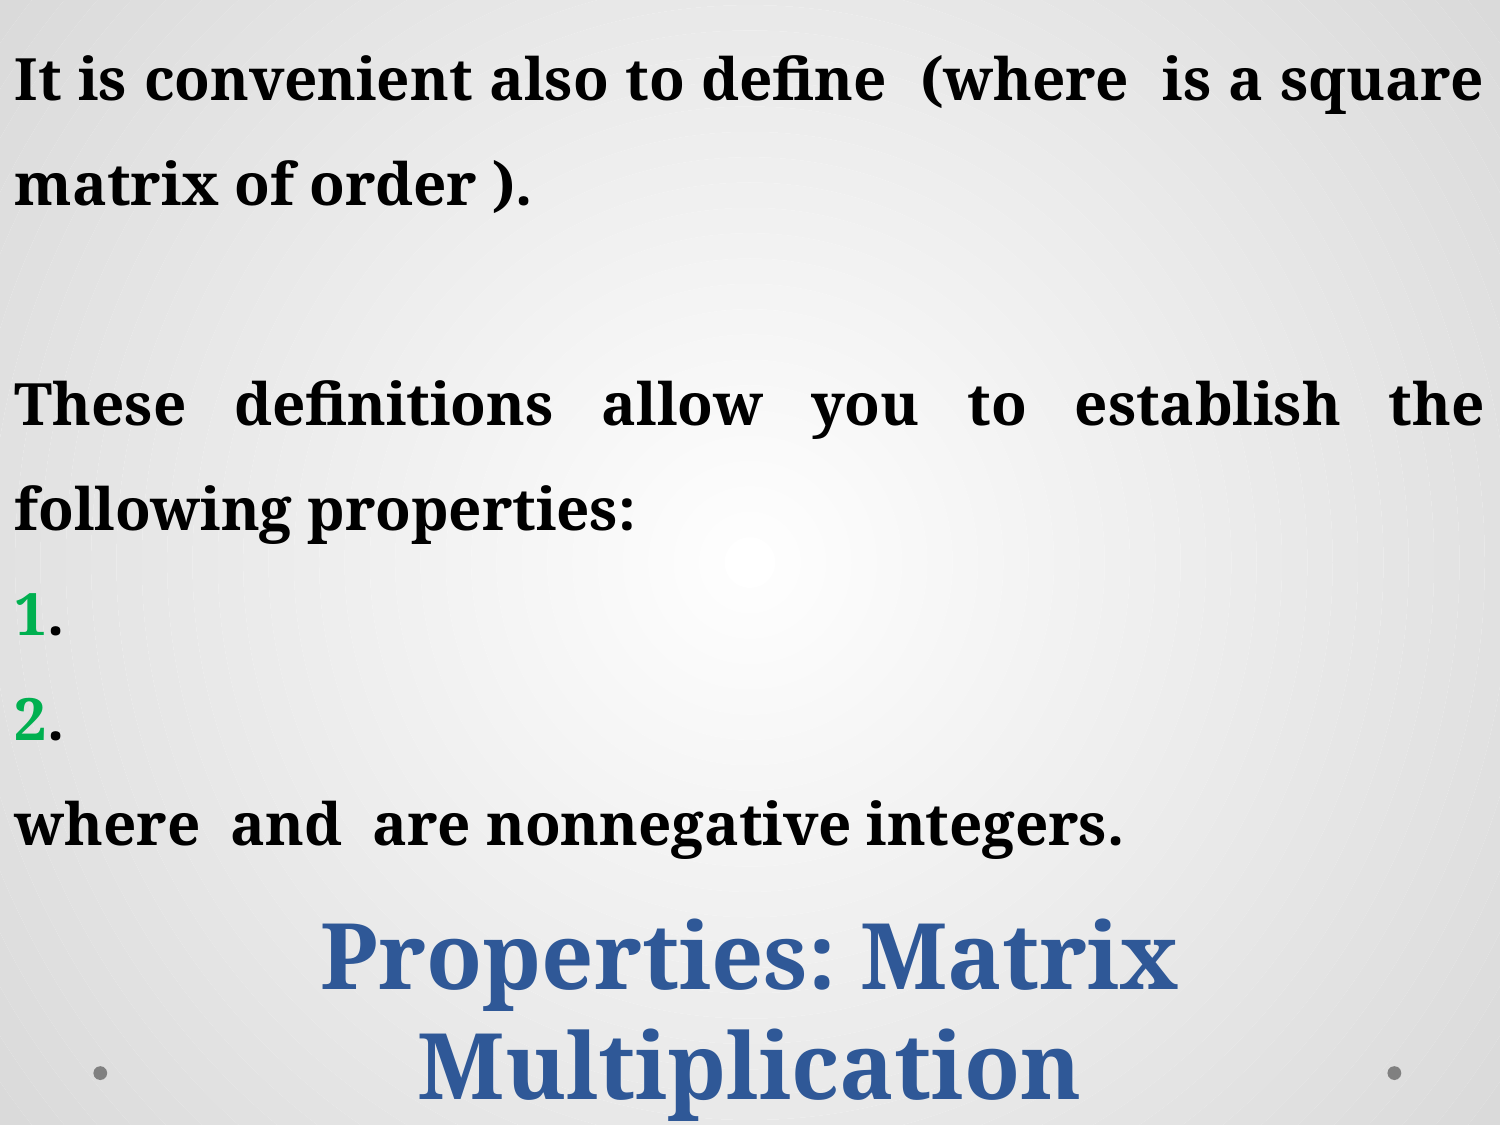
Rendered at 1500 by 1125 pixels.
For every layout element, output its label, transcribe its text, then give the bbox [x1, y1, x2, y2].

text_box Properties: Matrix Multiplication [0, 1014, 1500, 1125]
